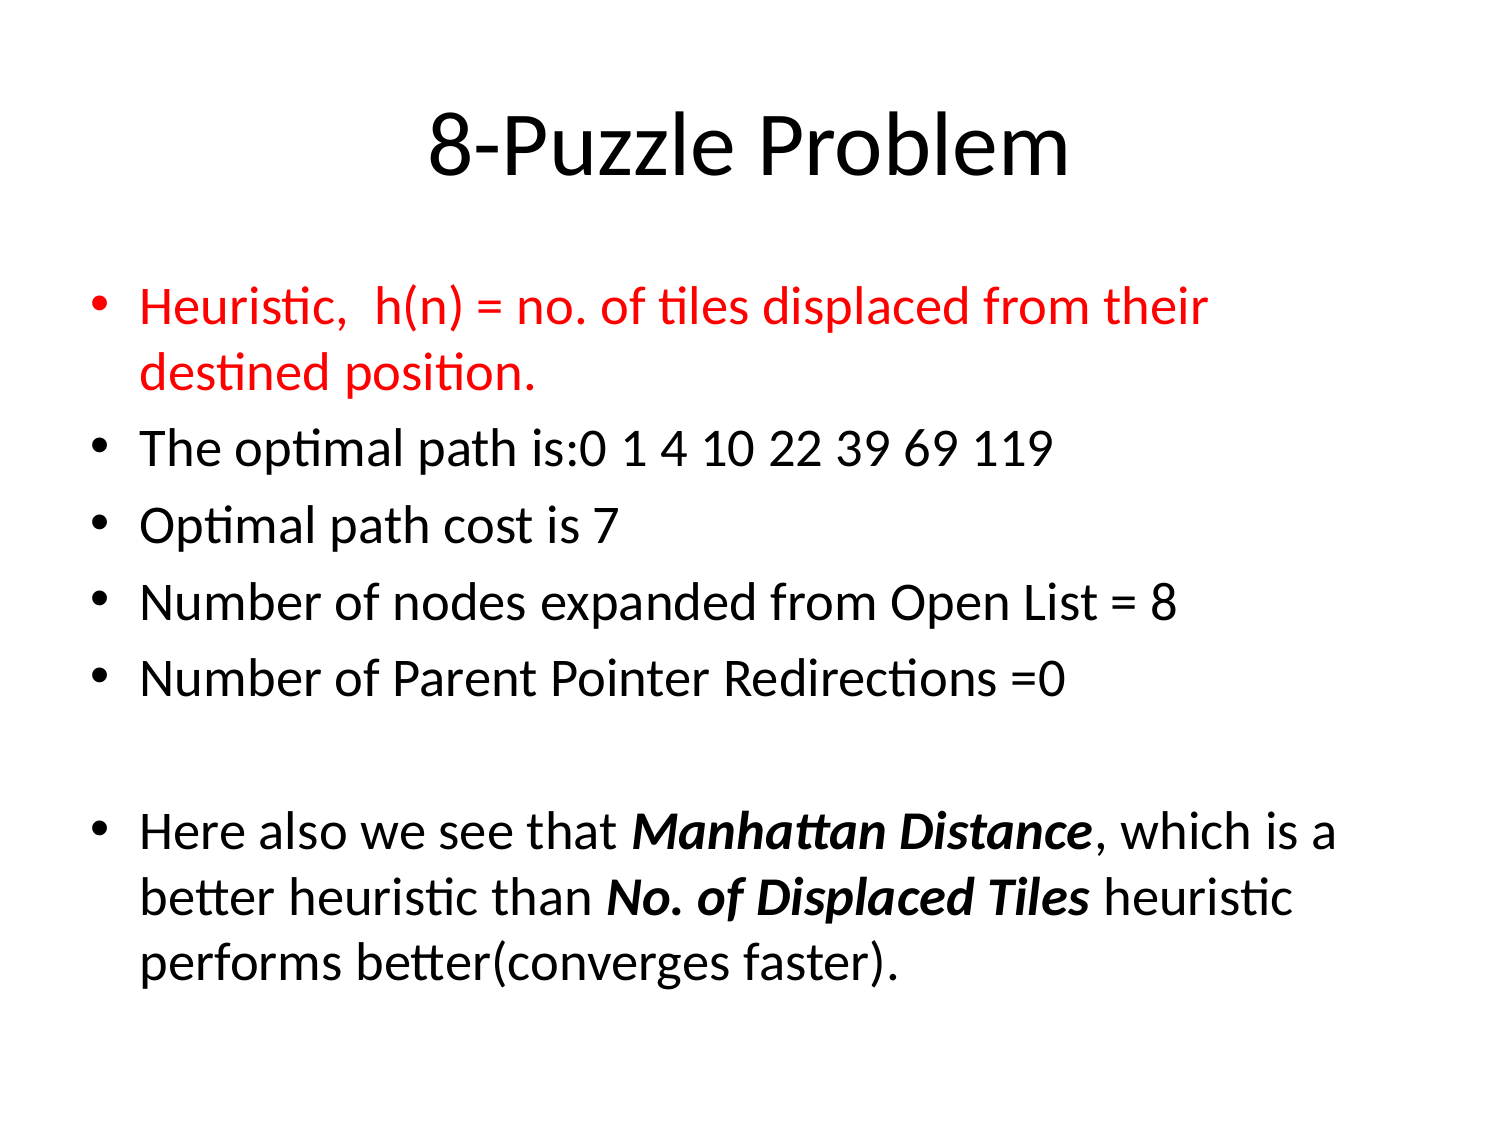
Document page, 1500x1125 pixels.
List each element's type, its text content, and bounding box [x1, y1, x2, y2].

title 8-Puzzle Problem [75, 45, 1425, 233]
list Heuristic, h(n) = no. of tiles displaced from their destined position. The optimal path is:0 1 4 10 22 39 69 119 Optimal path cost is 7 Number of nodes expanded from Open List = 8 Number of Parent Pointer Redirections =0 Here also we see that Manhattan Distance, which is a better heuristic than No. of Displaced Tiles heuristic performs better(converges faster). [75, 262, 1425, 1005]
